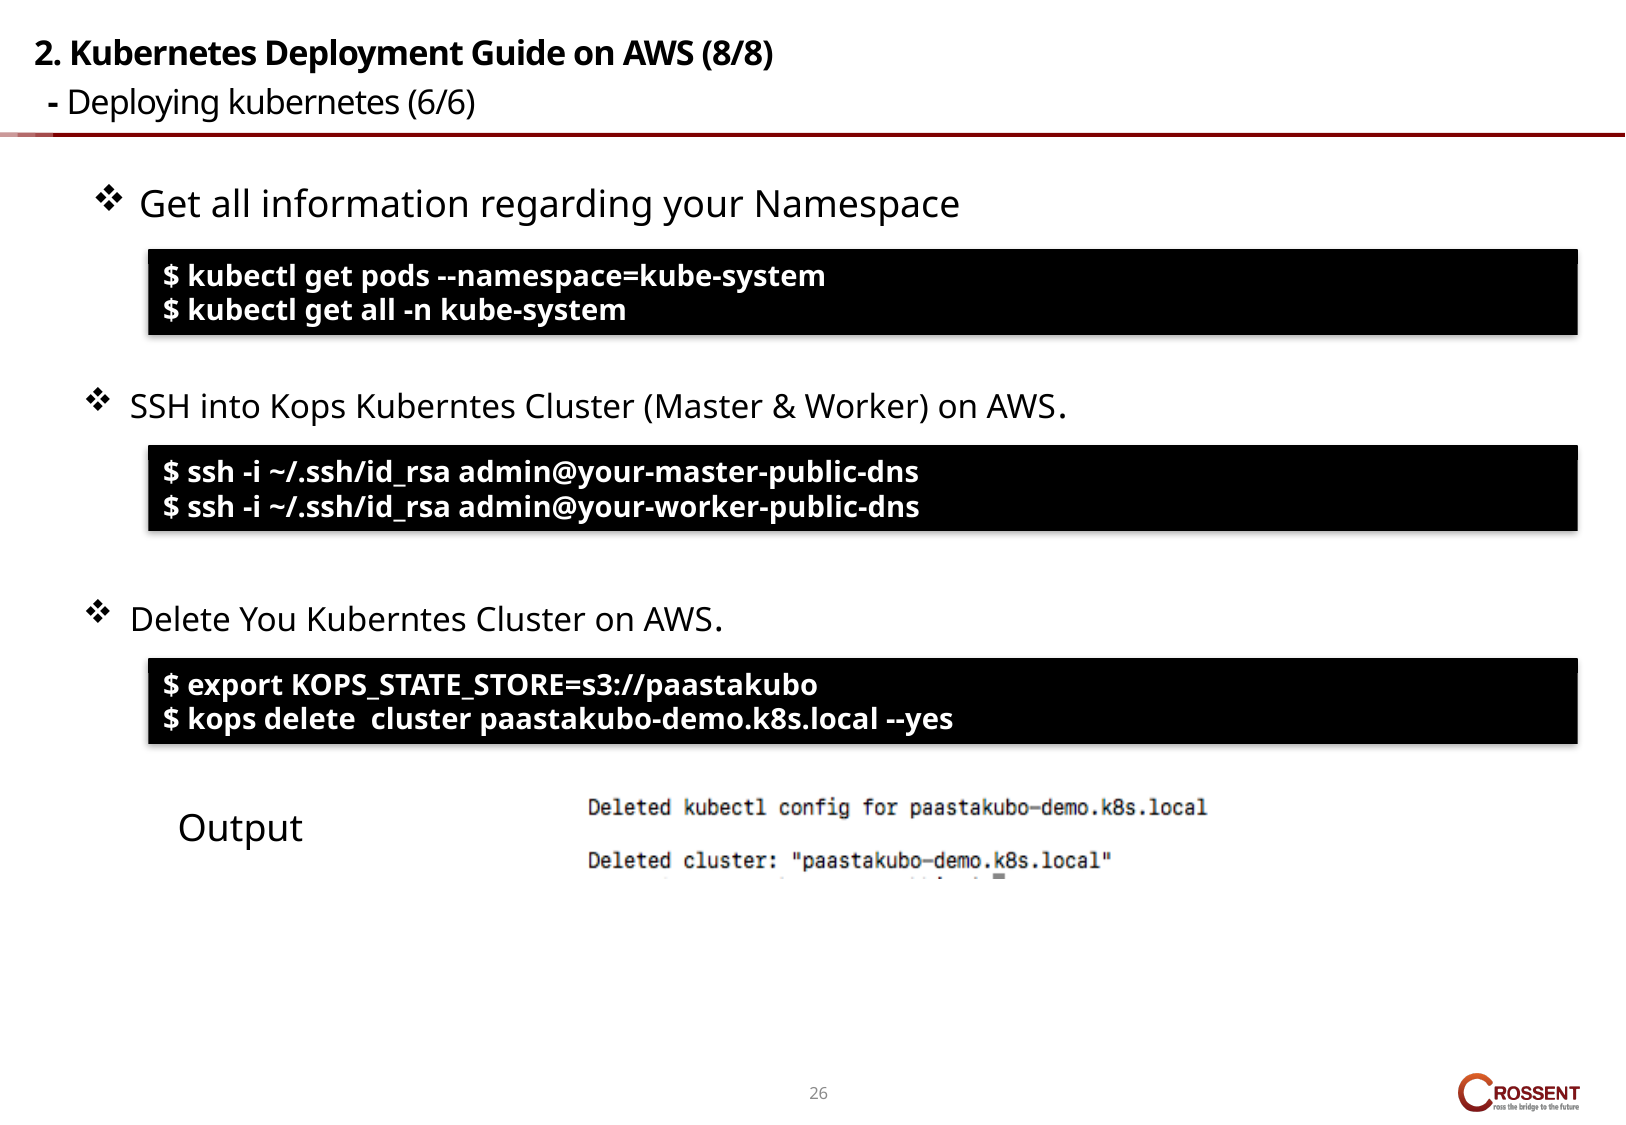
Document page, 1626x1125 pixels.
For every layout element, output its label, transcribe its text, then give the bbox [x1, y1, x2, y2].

picture [587, 794, 1214, 879]
title 2. Kubernetes Deployment Guide on AWS (8/8) - Deploying kubernetes (6/6) [19, 15, 1274, 129]
text_box SSH into Kops Kuberntes Cluster (Master & Worker) on AWS. [68, 373, 1510, 479]
text_box $ ssh -i ~/.ssh/id_rsa admin@your-master-public-dns $ ssh -i ~/.ssh/id_rsa admin@your-worker-public-dns [148, 445, 1578, 531]
text_box Delete You Kuberntes Cluster on AWS. [68, 586, 1510, 691]
text_box Output [162, 796, 352, 857]
picture [1458, 1073, 1580, 1112]
text_box $ kubectl get pods --namespace=kube-system $ kubectl get all -n kube-system [148, 249, 1578, 335]
text_box Get all information regarding your Namespace [77, 172, 1625, 278]
text_box $ export KOPS_STATE_STORE=s3://paastakubo $ kops delete cluster paastakubo-demo.k8s.local --yes [148, 658, 1578, 744]
